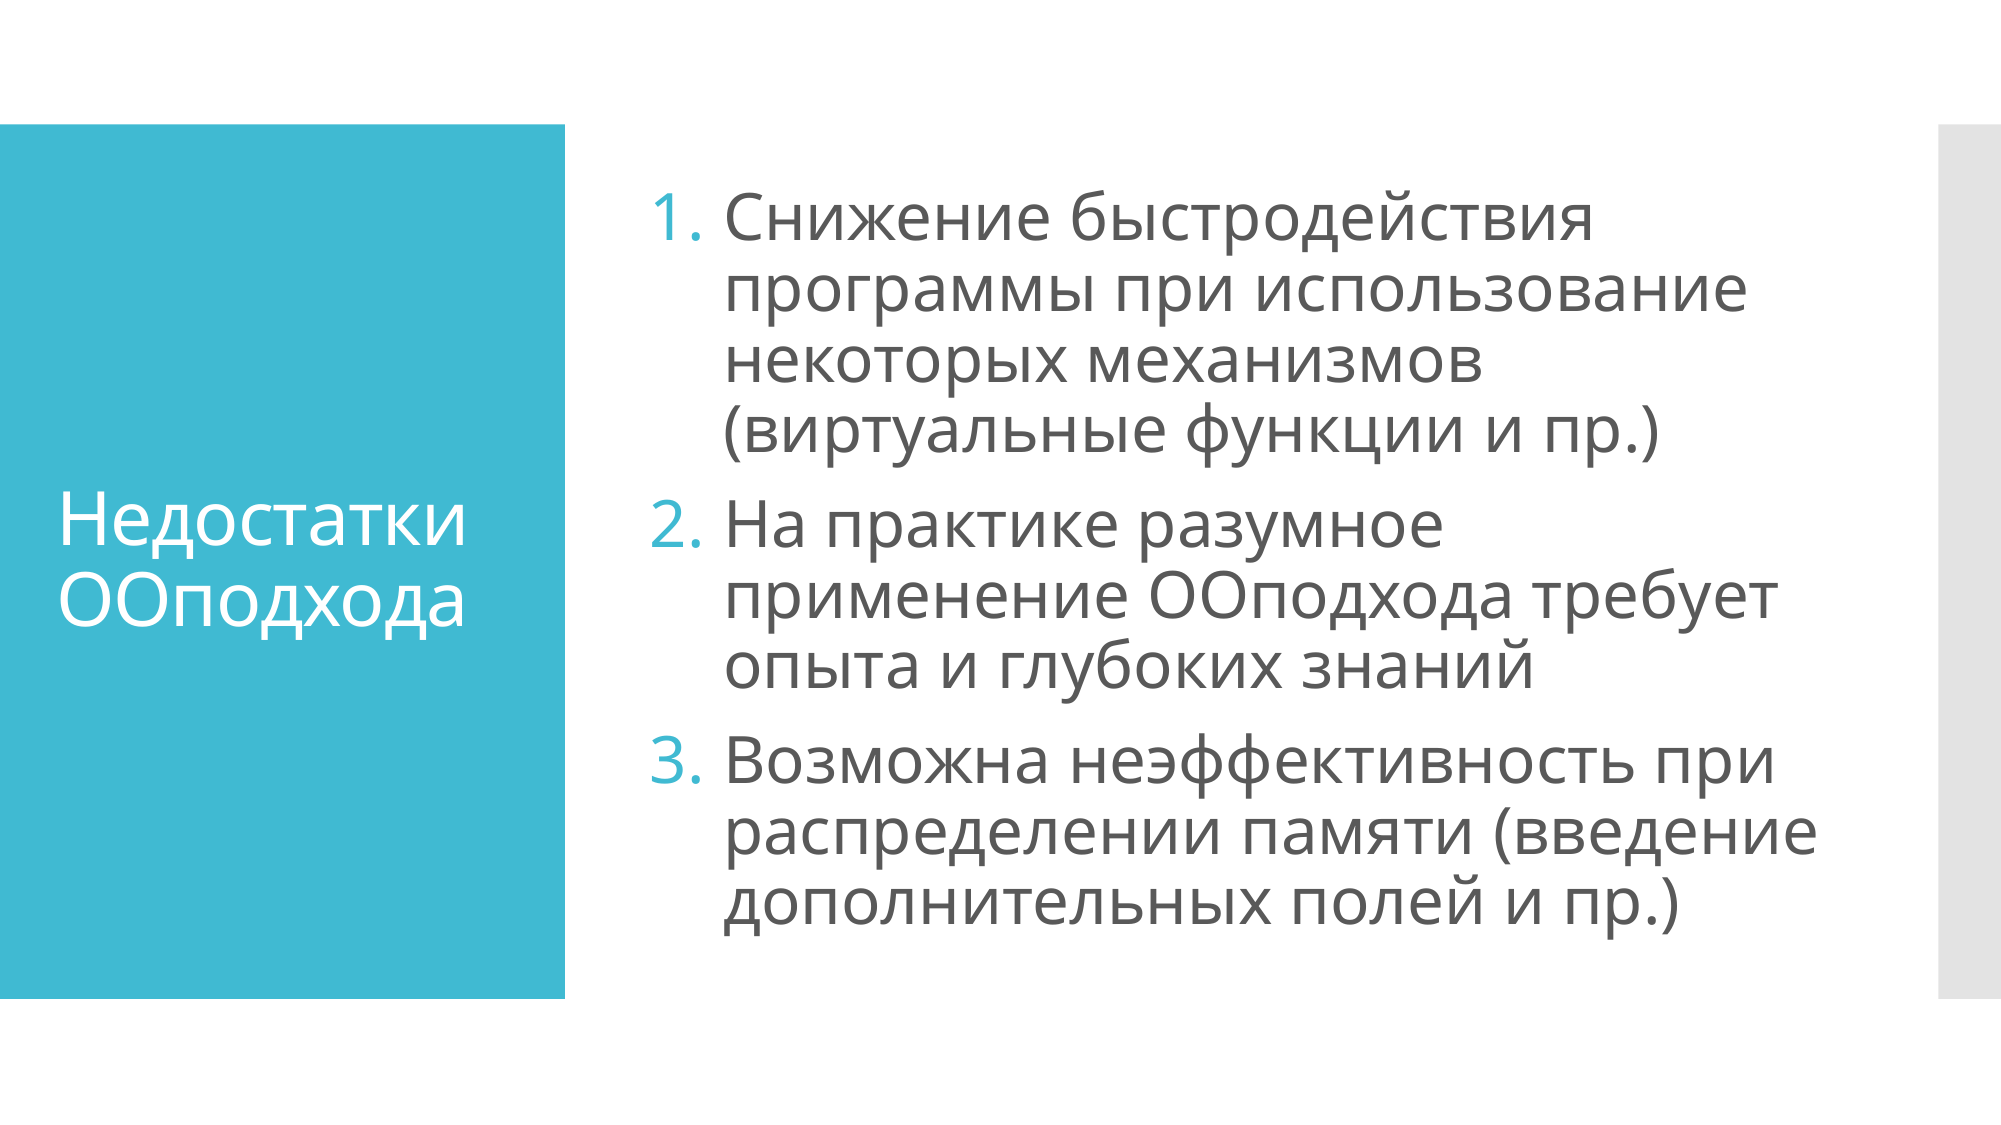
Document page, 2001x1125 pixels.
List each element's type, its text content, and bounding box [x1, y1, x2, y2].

list Снижение быстродействия программы при использование некоторых механизмов (виртуальные функции и пр.) На практике разумное применение ООподхода требует опыта и глубоких знаний Возможна неэффективность при распределении памяти (введение дополнительных полей и пр.) [634, 141, 1835, 982]
title Недостатки ООподхода [41, 184, 525, 940]
